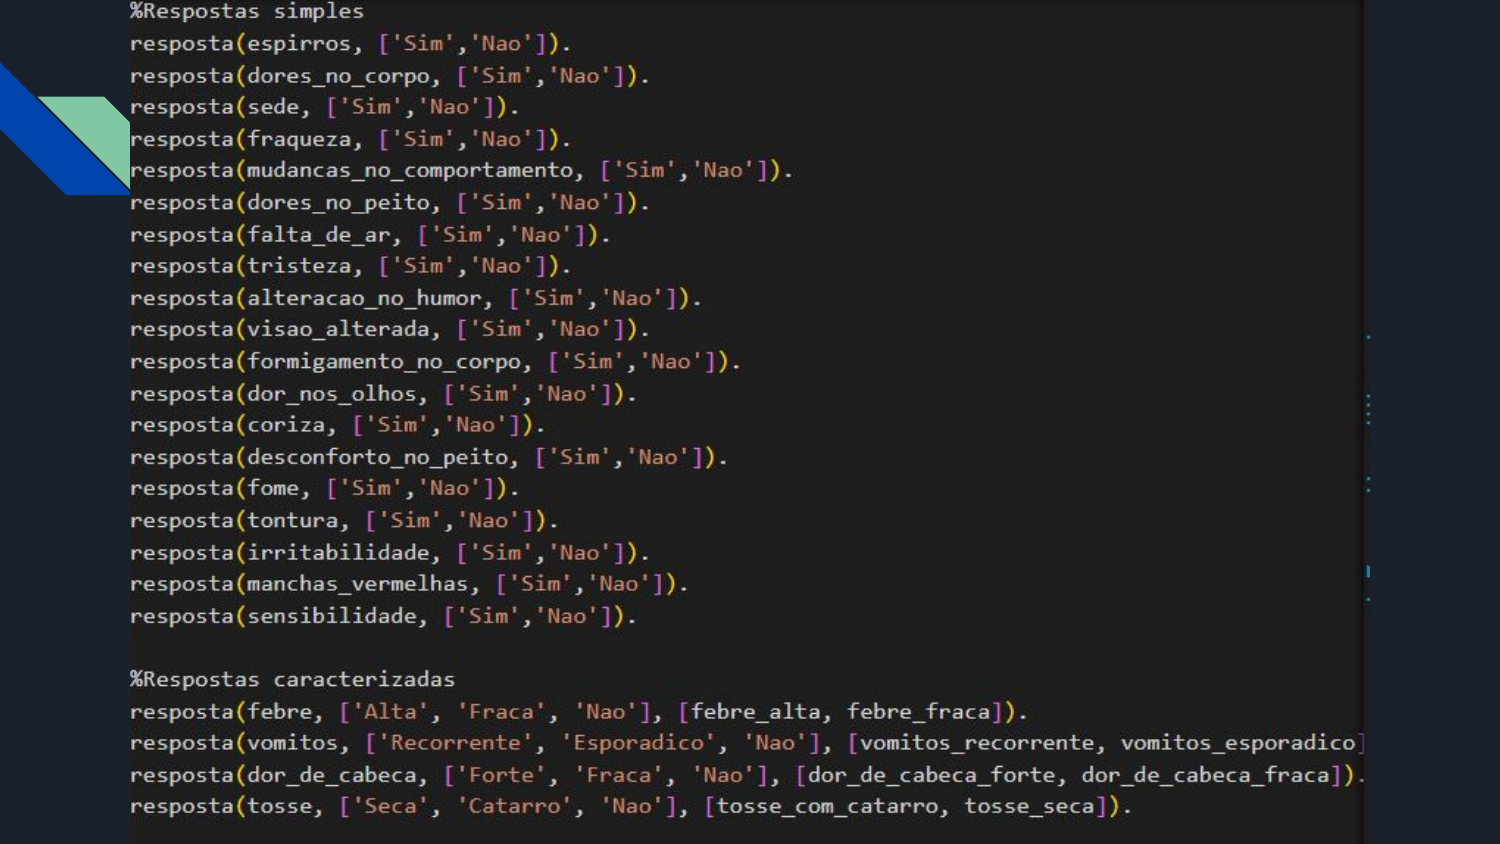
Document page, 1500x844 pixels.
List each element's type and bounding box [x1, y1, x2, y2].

picture [130, 0, 1370, 844]
